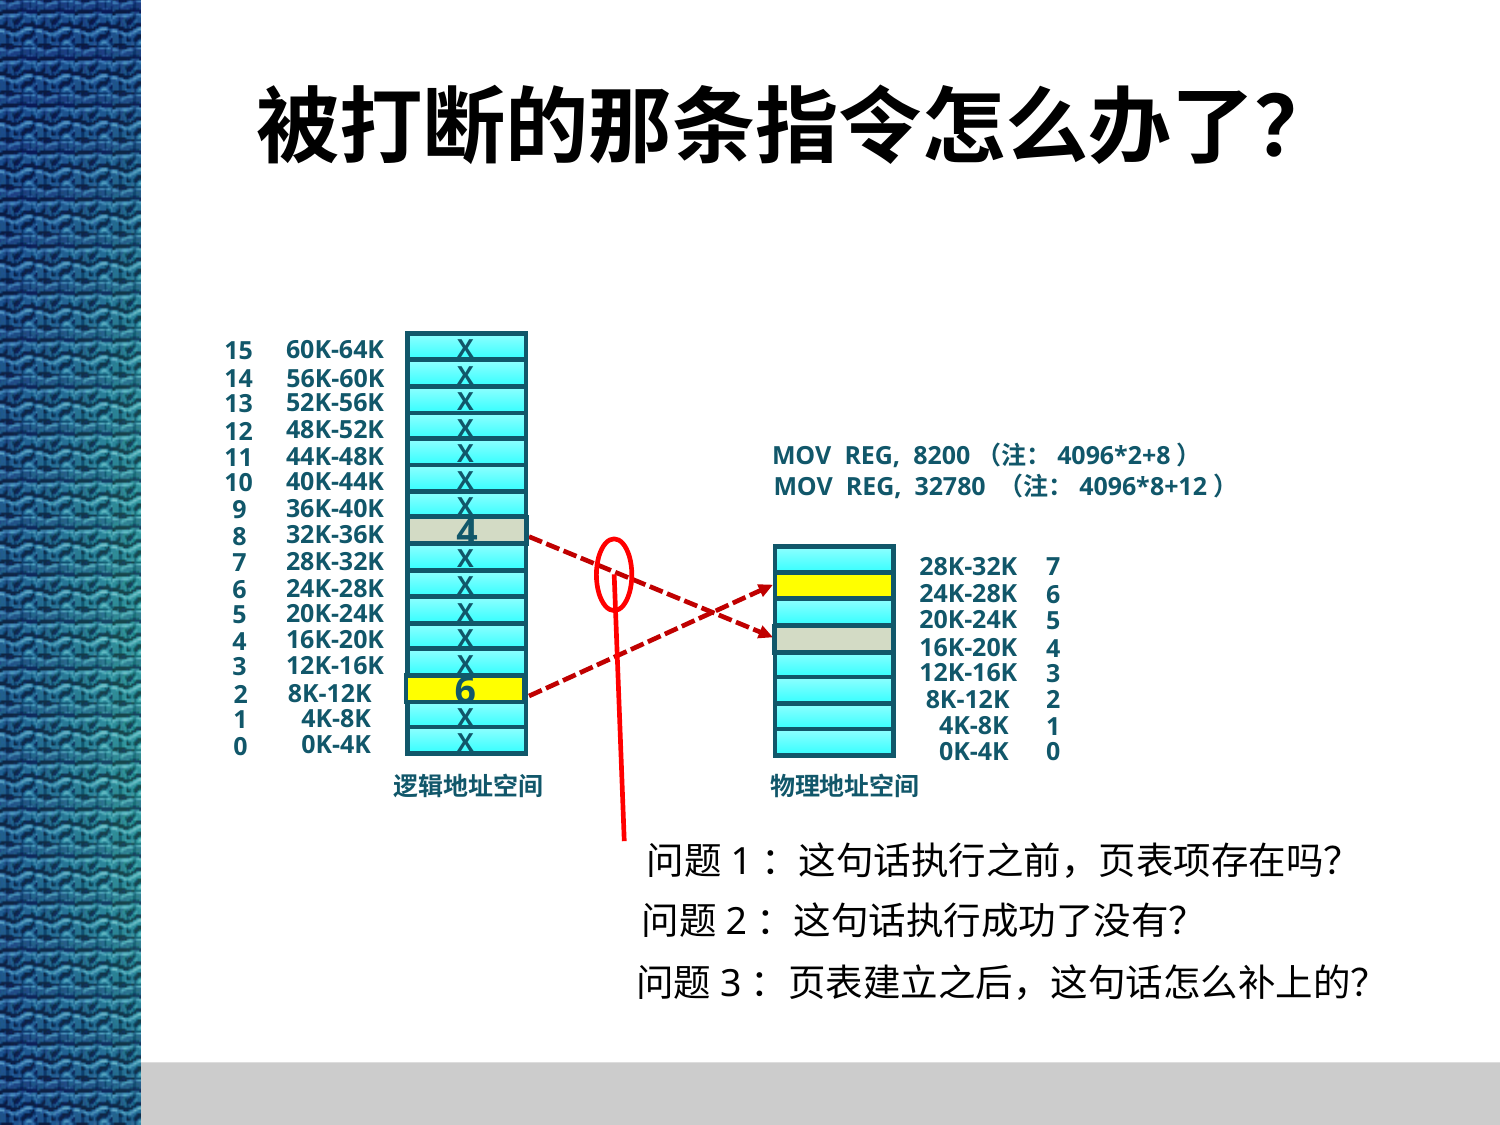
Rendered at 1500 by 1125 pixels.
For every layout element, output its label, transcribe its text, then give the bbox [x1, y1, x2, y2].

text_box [596, 538, 633, 842]
title 被打断的那条指令怎么办了？ [159, 50, 1436, 197]
picture [0, 0, 141, 1125]
text_box 问题3：页表建立之后，这句话怎么补上的？ [621, 951, 1460, 1012]
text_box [405, 334, 526, 755]
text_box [753, 542, 1077, 809]
text_box MOV REG, 8200（注：4096*2+8） [757, 432, 1406, 477]
text_box 问题2：这句话执行成功了没有？ [626, 889, 1466, 950]
text_box 问题1：这句话执行之前，页表项存在吗？ [631, 829, 1471, 890]
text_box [207, 326, 575, 809]
text_box MOV REG, 32780 （注：4096*8+12） [758, 462, 1306, 508]
